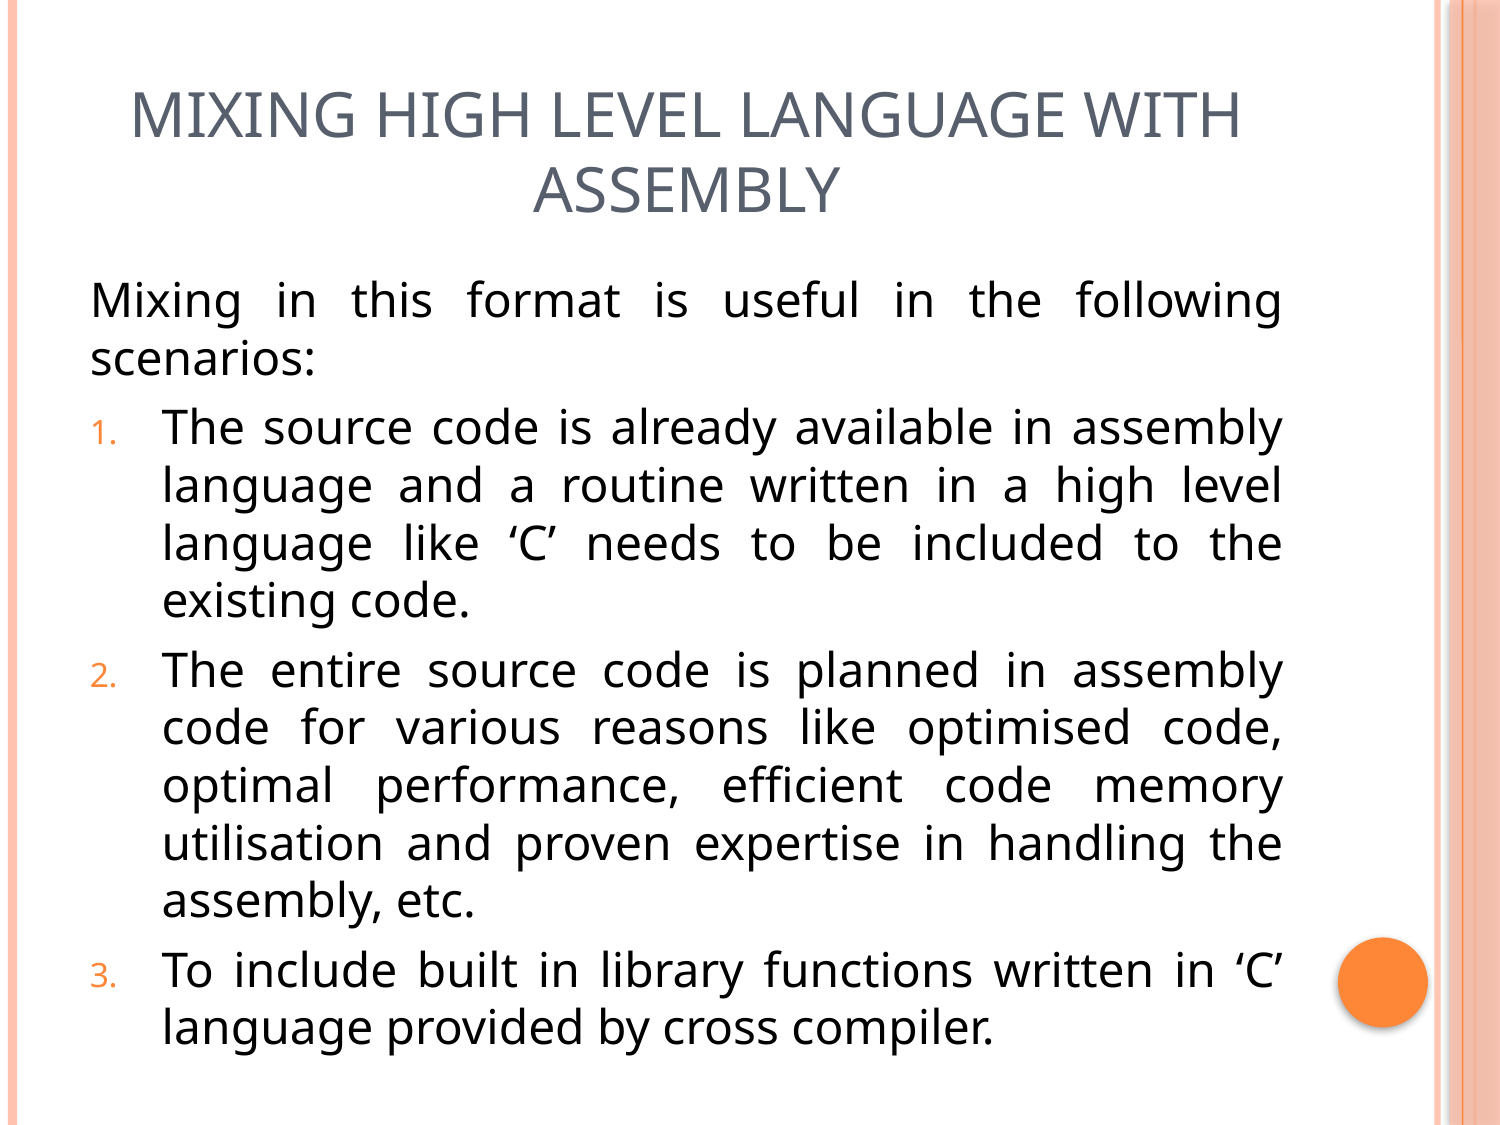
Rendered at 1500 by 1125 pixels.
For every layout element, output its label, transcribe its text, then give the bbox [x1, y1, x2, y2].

list Mixing in this format is useful in the following scenarios: The source code is already available in assembly language and a routine written in a high level language like ‘C’ needs to be included to the existing code. The entire source code is planned in assembly code for various reasons like optimised code, optimal performance, efficient code memory utilisation and proven expertise in handling the assembly, etc. To include built in library functions written in ‘C’ language provided by cross compiler. [75, 262, 1300, 1062]
title Mixing High level Language with Assembly [75, 45, 1300, 233]
